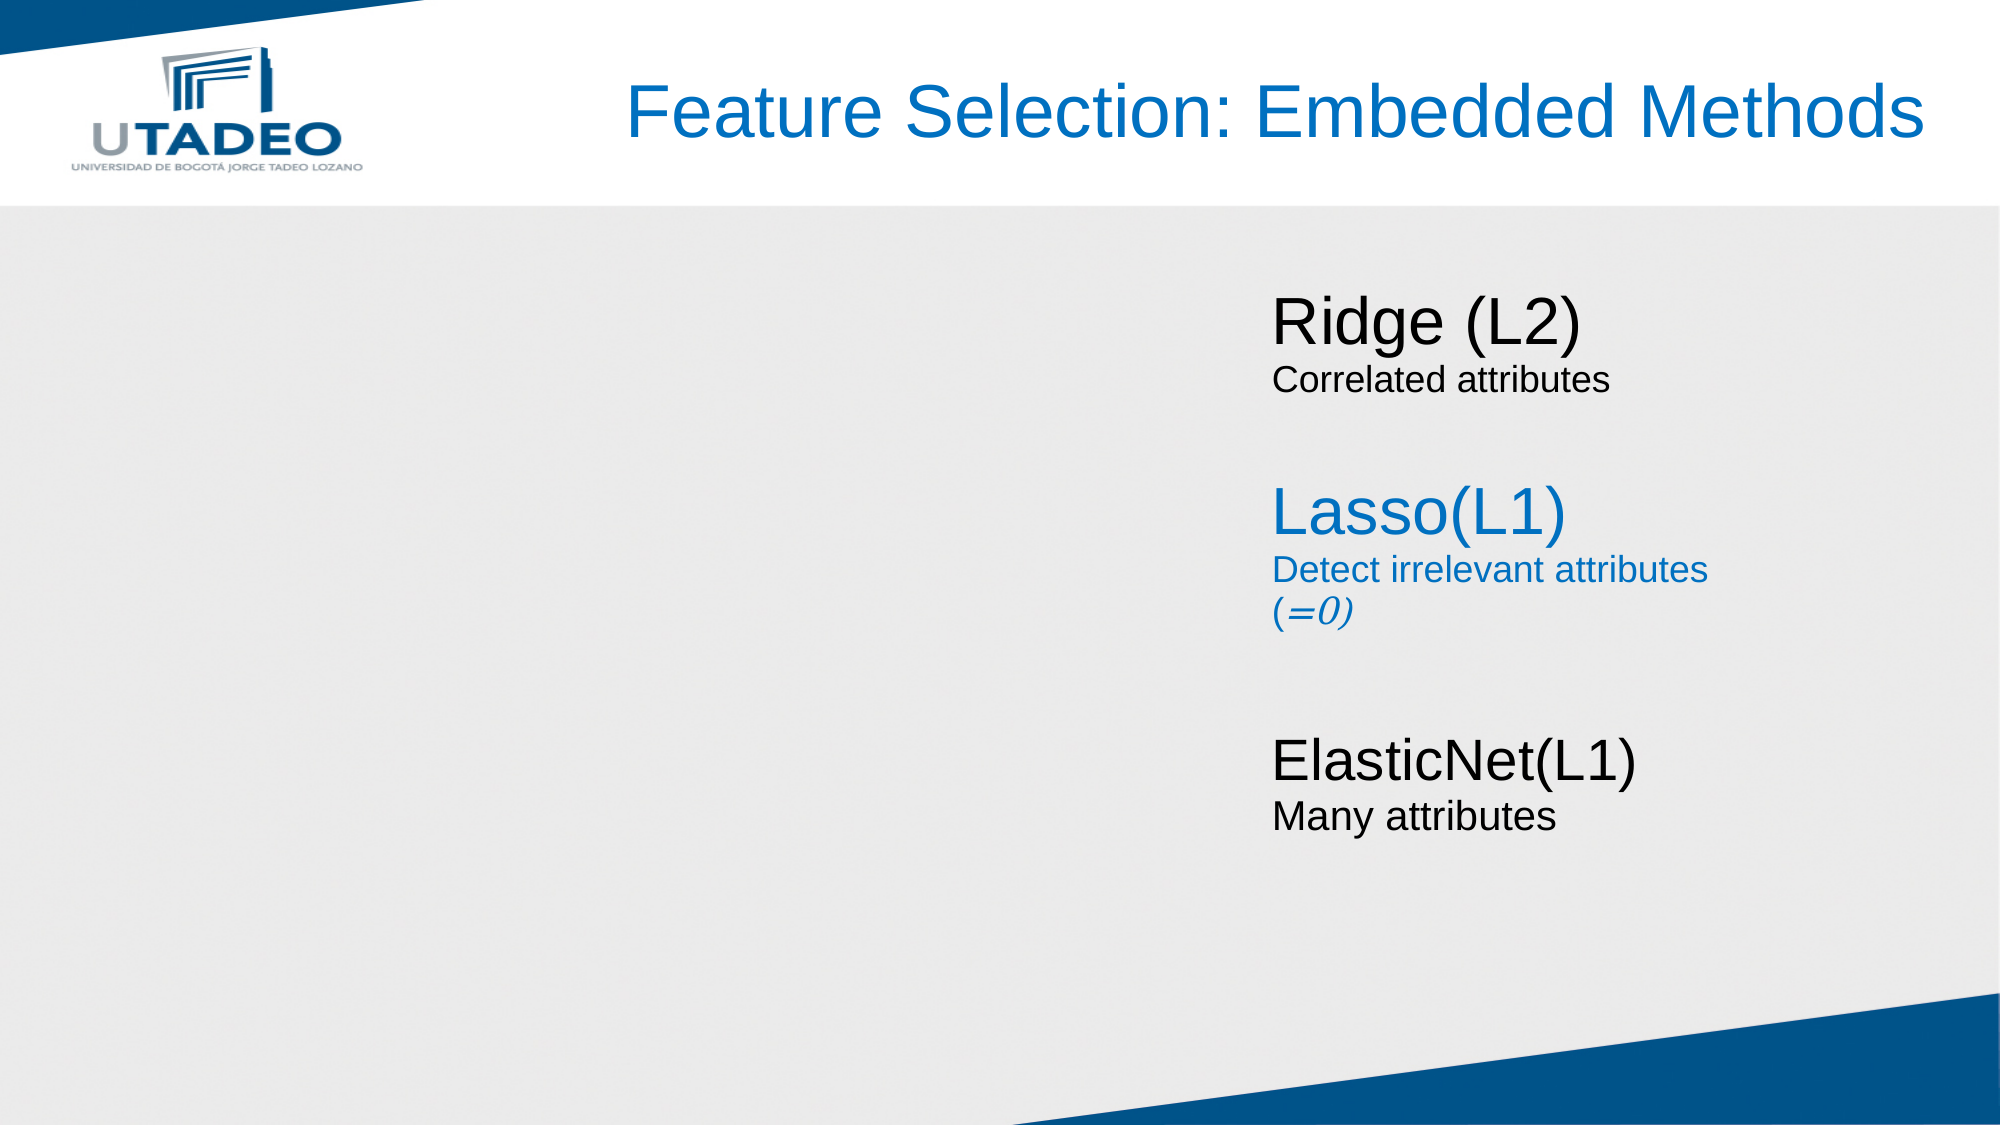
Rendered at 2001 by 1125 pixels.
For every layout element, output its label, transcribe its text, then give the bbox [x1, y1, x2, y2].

text_box Feature Selection: Embedded Methods [610, 54, 1968, 160]
picture [0, 0, 2000, 1125]
